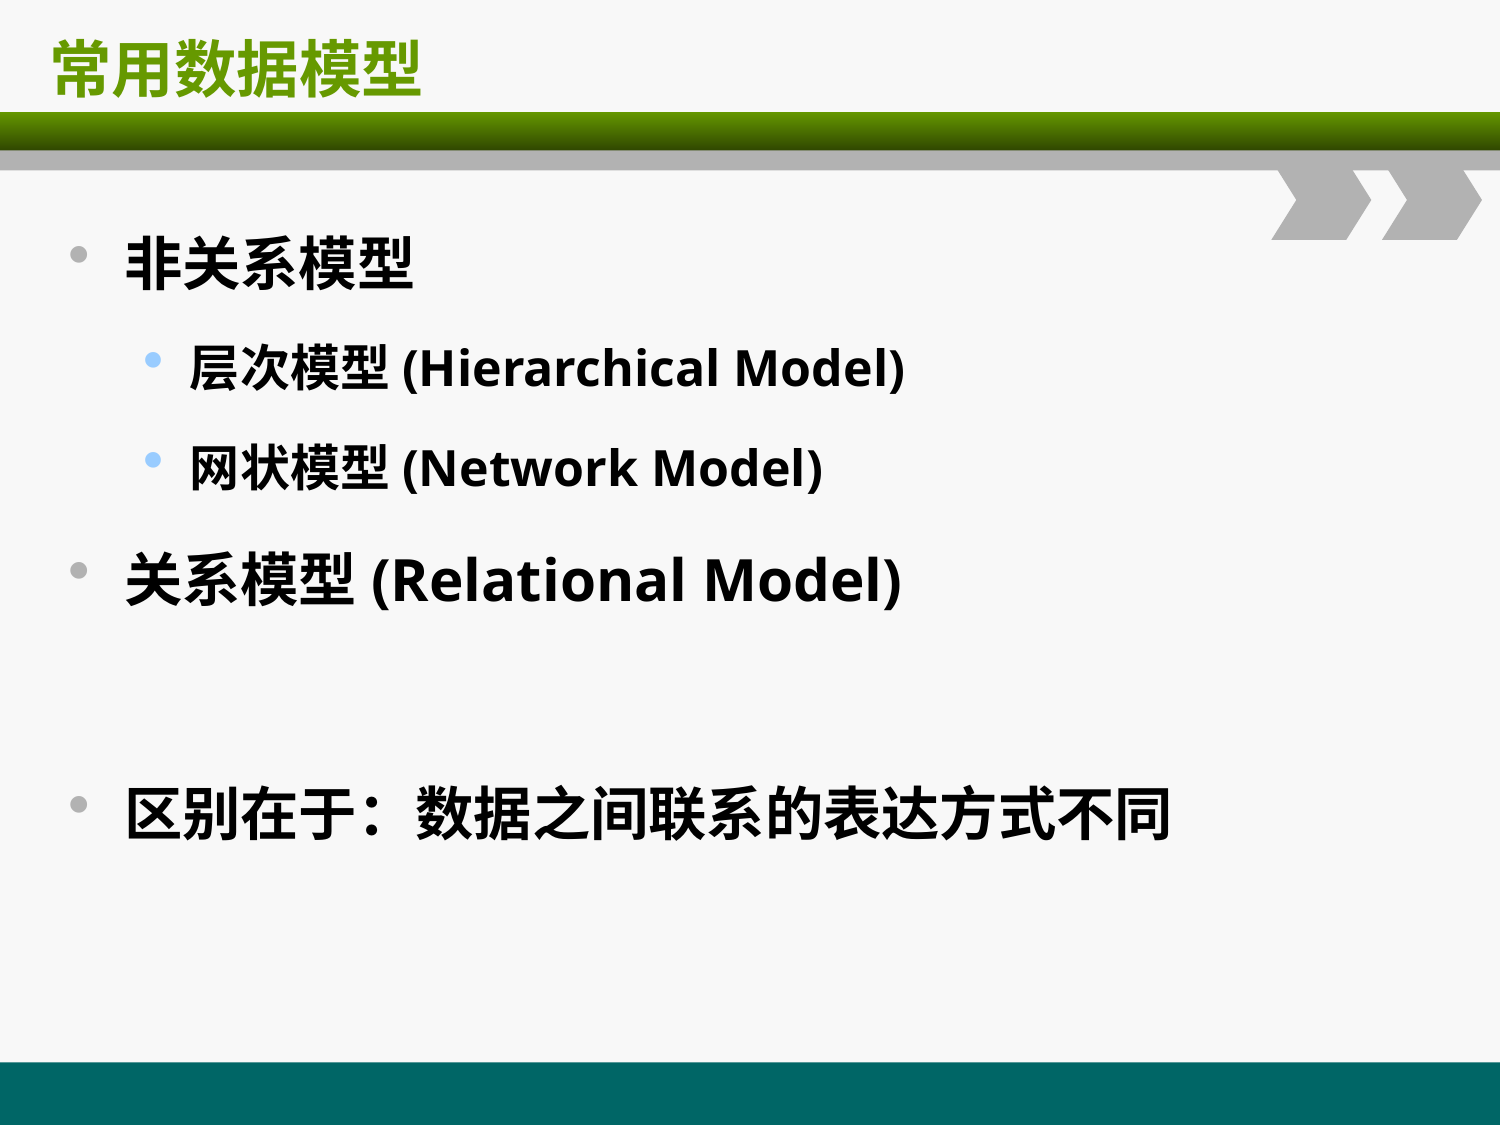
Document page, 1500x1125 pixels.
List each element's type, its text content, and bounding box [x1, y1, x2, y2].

list 非关系模型 层次模型(Hierarchical Model) 网状模型(Network Model) 关系模型(Relational Model) 区别在于：数据之间联系的表达方式不同 [53, 184, 1412, 1050]
title 常用数据模型 [34, 17, 1467, 118]
